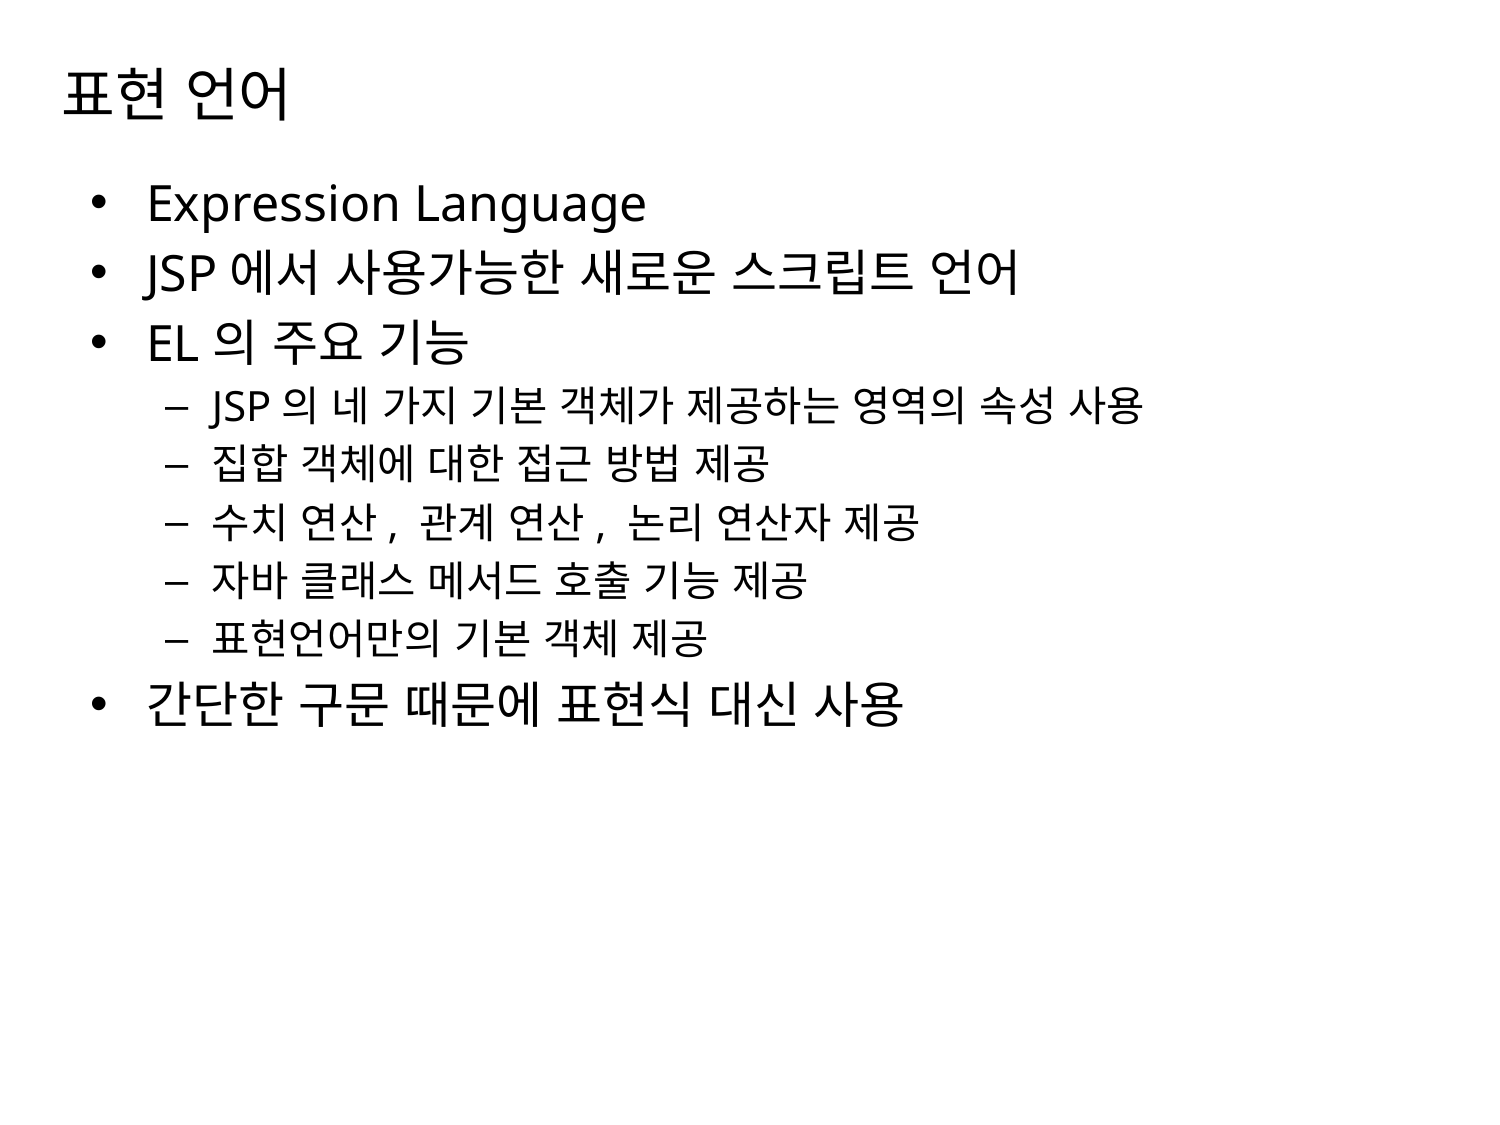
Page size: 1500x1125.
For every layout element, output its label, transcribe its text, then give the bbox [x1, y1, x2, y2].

list Expression Language JSP에서 사용가능한 새로운 스크립트 언어 EL의 주요 기능 JSP의 네 가지 기본 객체가 제공하는 영역의 속성 사용 집합 객체에 대한 접근 방법 제공 수치 연산, 관계 연산, 논리 연산자 제공 자바 클래스 메서드 호출 기능 제공 표현언어만의 기본 객체 제공 간단한 구문 때문에 표현식 대신 사용 [75, 164, 1425, 1005]
title 표현 언어 [46, 45, 1465, 141]
